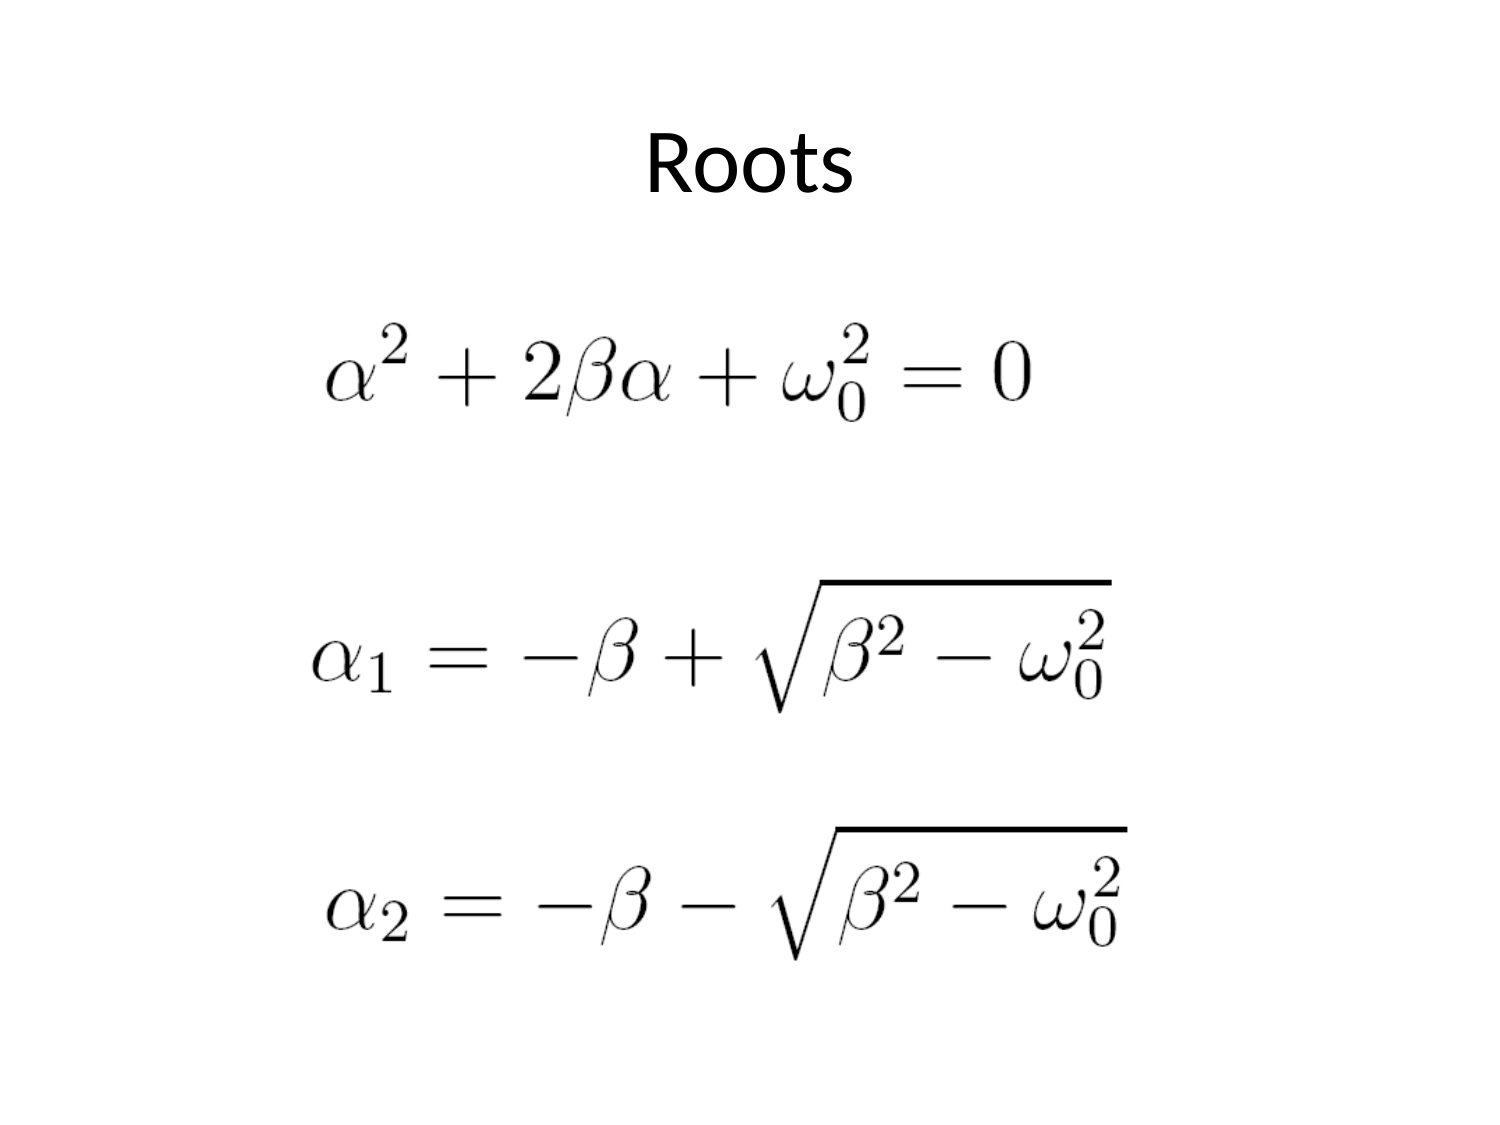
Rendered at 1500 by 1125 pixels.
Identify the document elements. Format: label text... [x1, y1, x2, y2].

picture [274, 774, 1178, 989]
picture [287, 274, 1068, 456]
title Roots [112, 62, 1388, 250]
picture [262, 512, 1193, 761]
